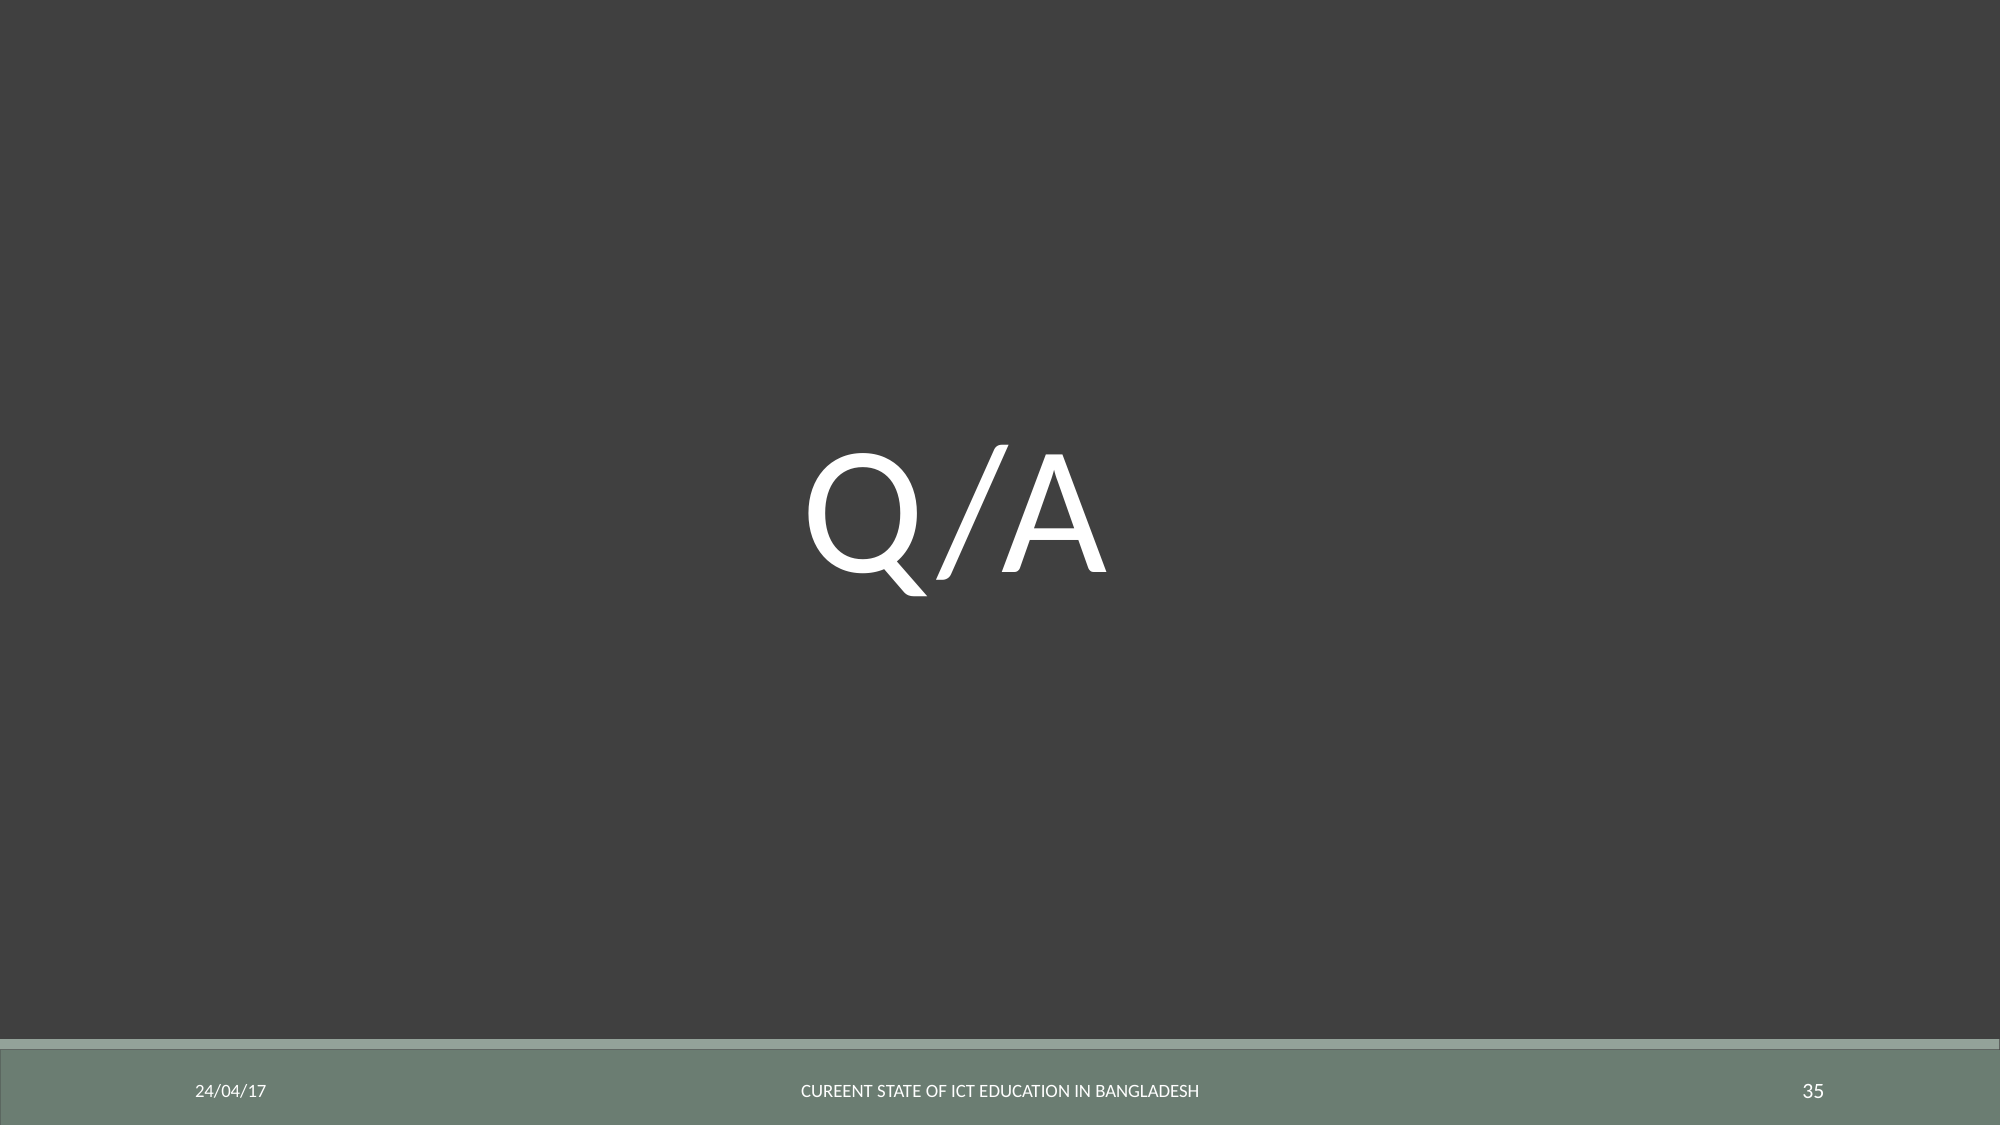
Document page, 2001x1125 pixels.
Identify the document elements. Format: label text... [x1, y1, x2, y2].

slide_number 35 [1624, 1059, 1840, 1120]
footer Cureent State of ICT Education in Bangladesh [604, 1059, 1396, 1120]
text_box Q/A [559, 382, 1350, 617]
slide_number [180, 1059, 586, 1120]
